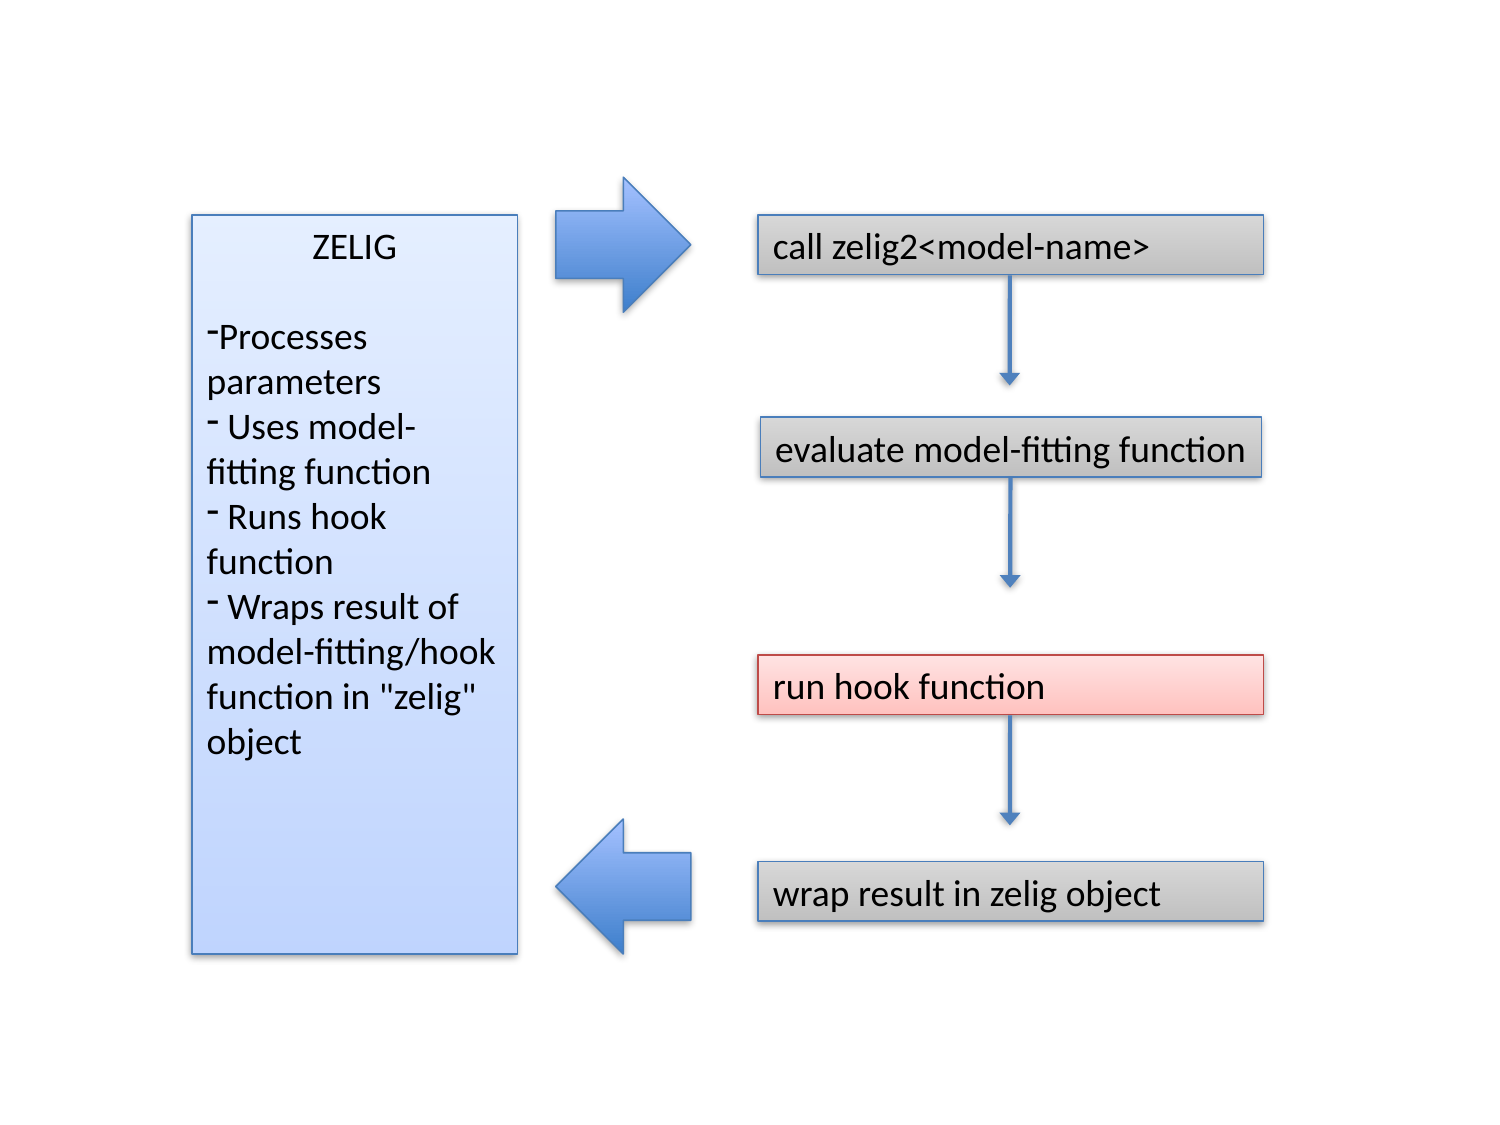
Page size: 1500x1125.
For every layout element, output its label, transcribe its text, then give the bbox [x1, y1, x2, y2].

text_box [555, 818, 692, 955]
text_box run hook function [757, 654, 1264, 715]
text_box evaluate model-fitting function [760, 416, 1262, 478]
text_box call zelig2<model-name> [757, 214, 1264, 275]
text_box [555, 176, 692, 313]
text_box ZELIG Processes parameters Uses model-fitting function Runs hook function Wraps result of model-fitting/hook function in "zelig" object [191, 214, 518, 955]
text_box wrap result in zelig object [757, 861, 1264, 922]
